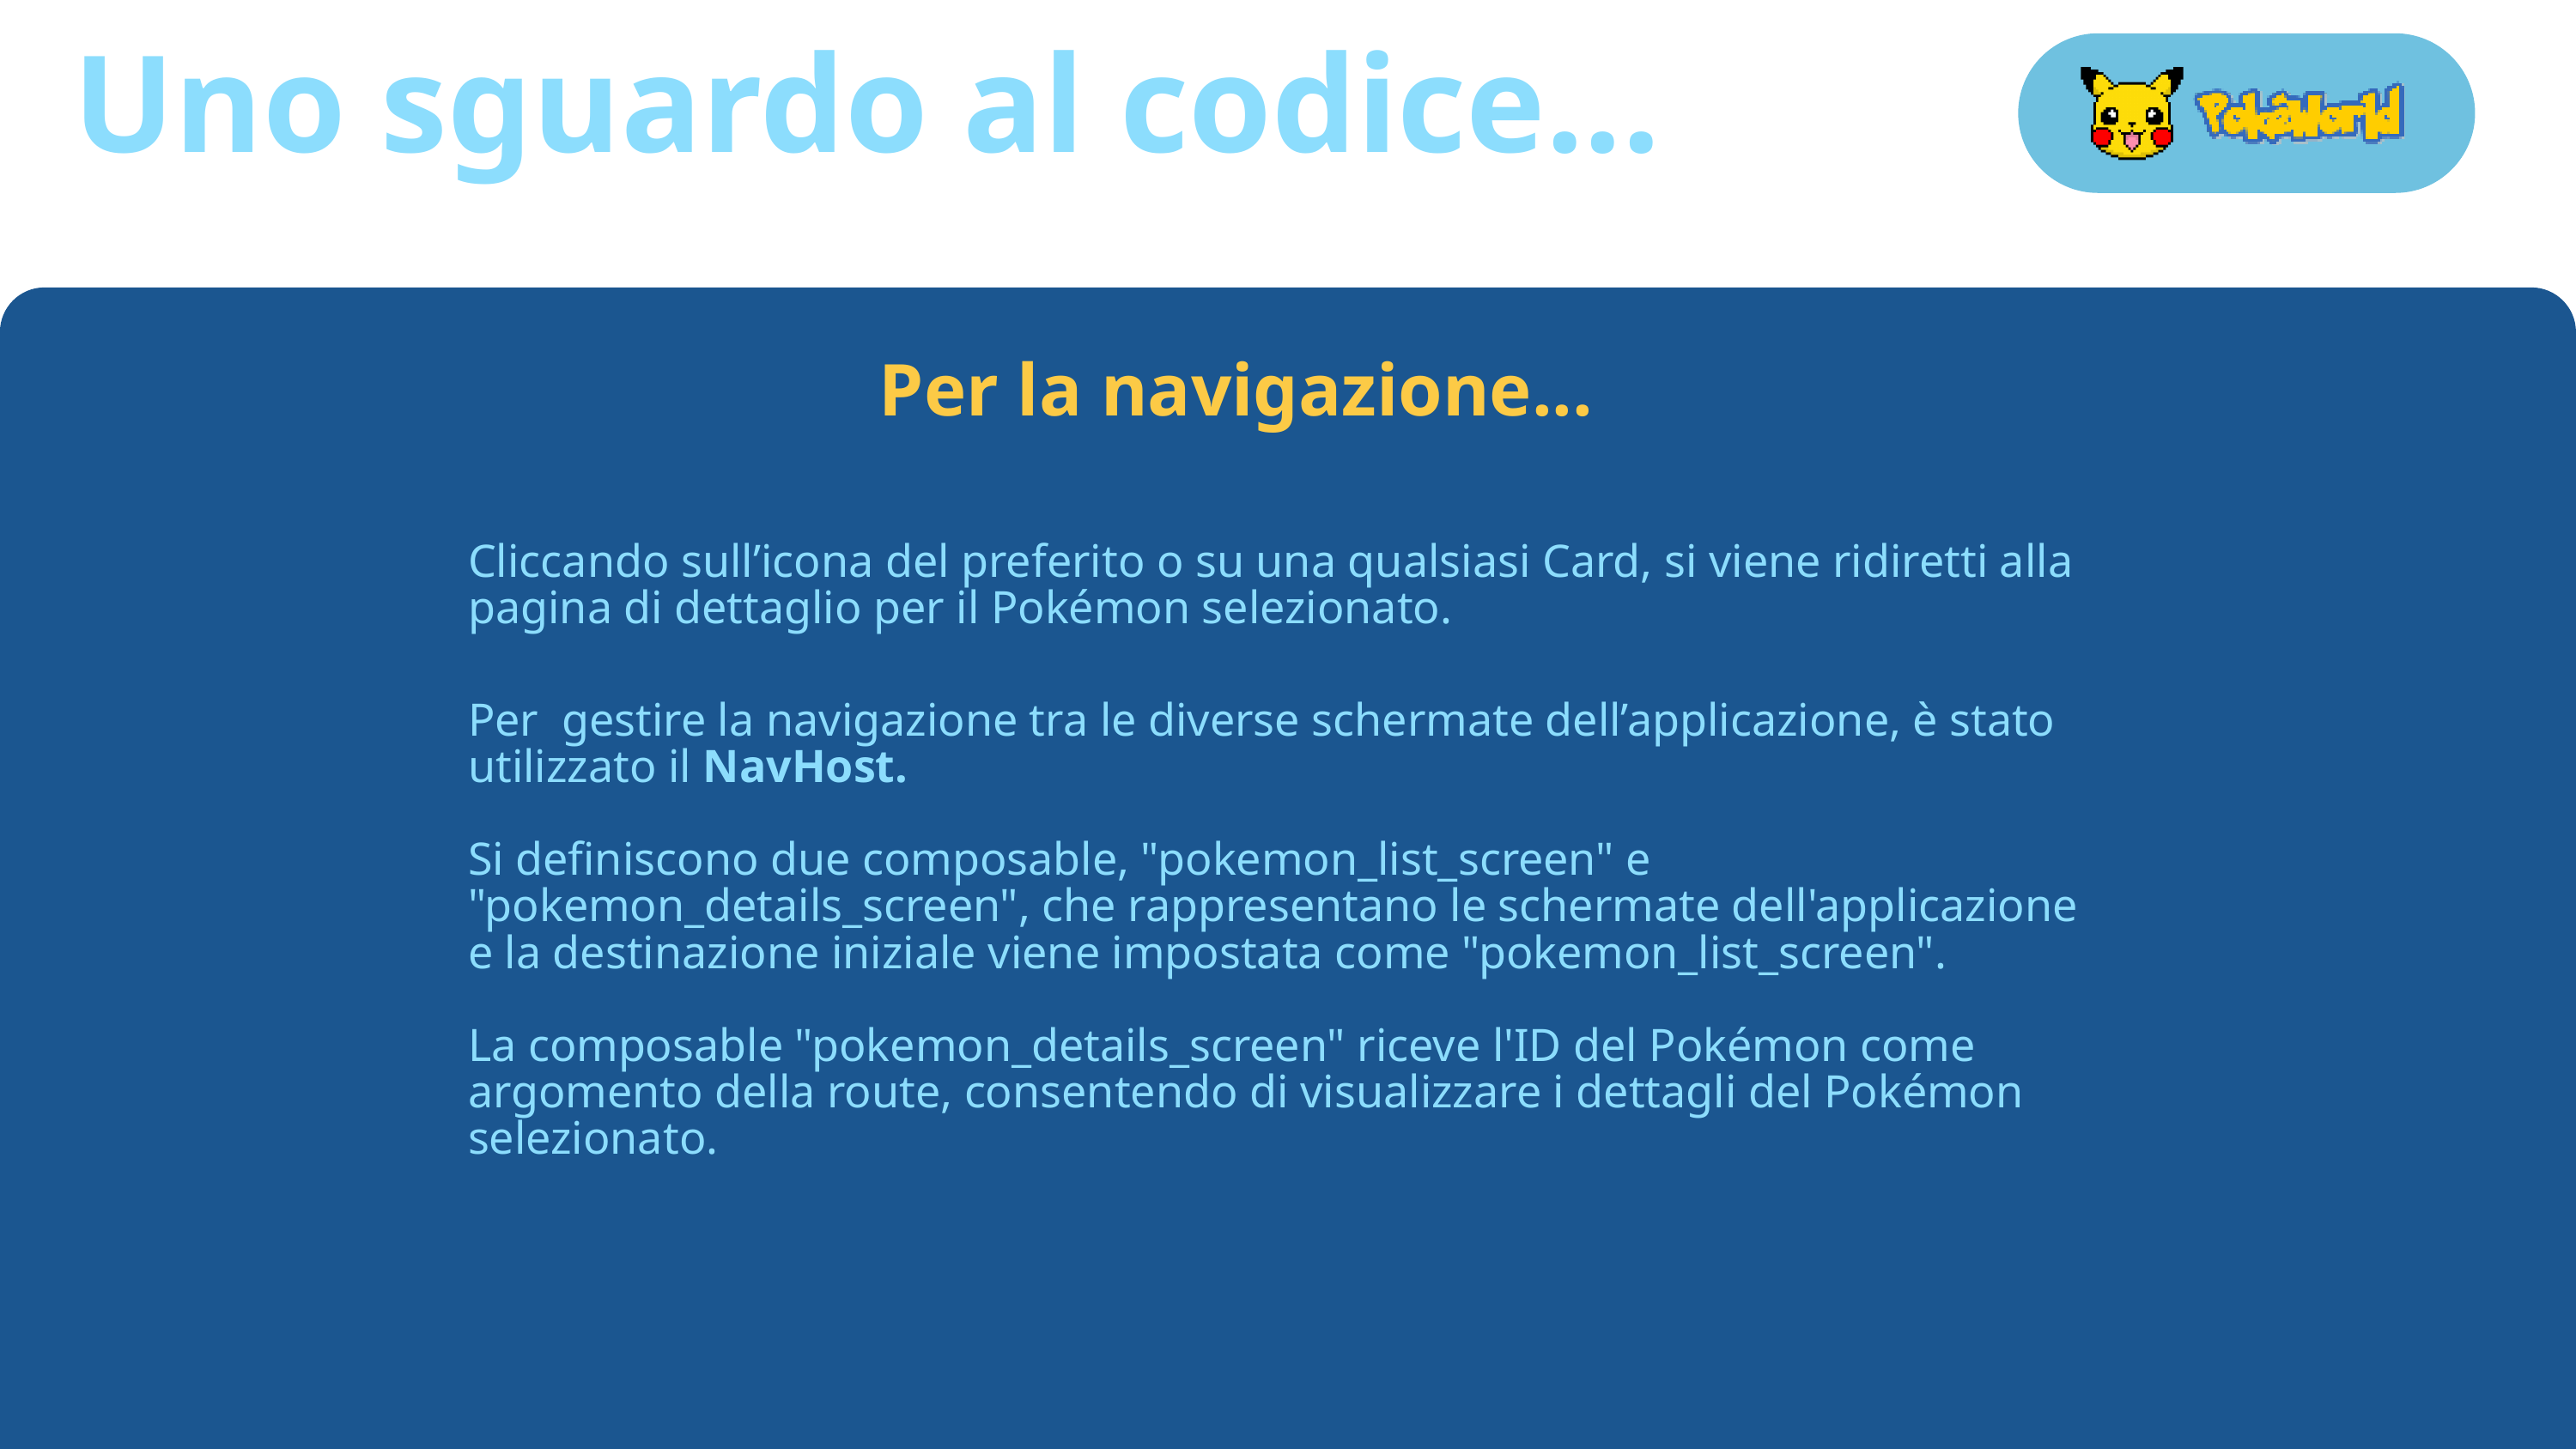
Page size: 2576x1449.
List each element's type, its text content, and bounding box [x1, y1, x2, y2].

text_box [2018, 33, 2476, 194]
text_box Uno sguardo al codice... [73, 35, 1868, 180]
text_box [0, 287, 2576, 1449]
